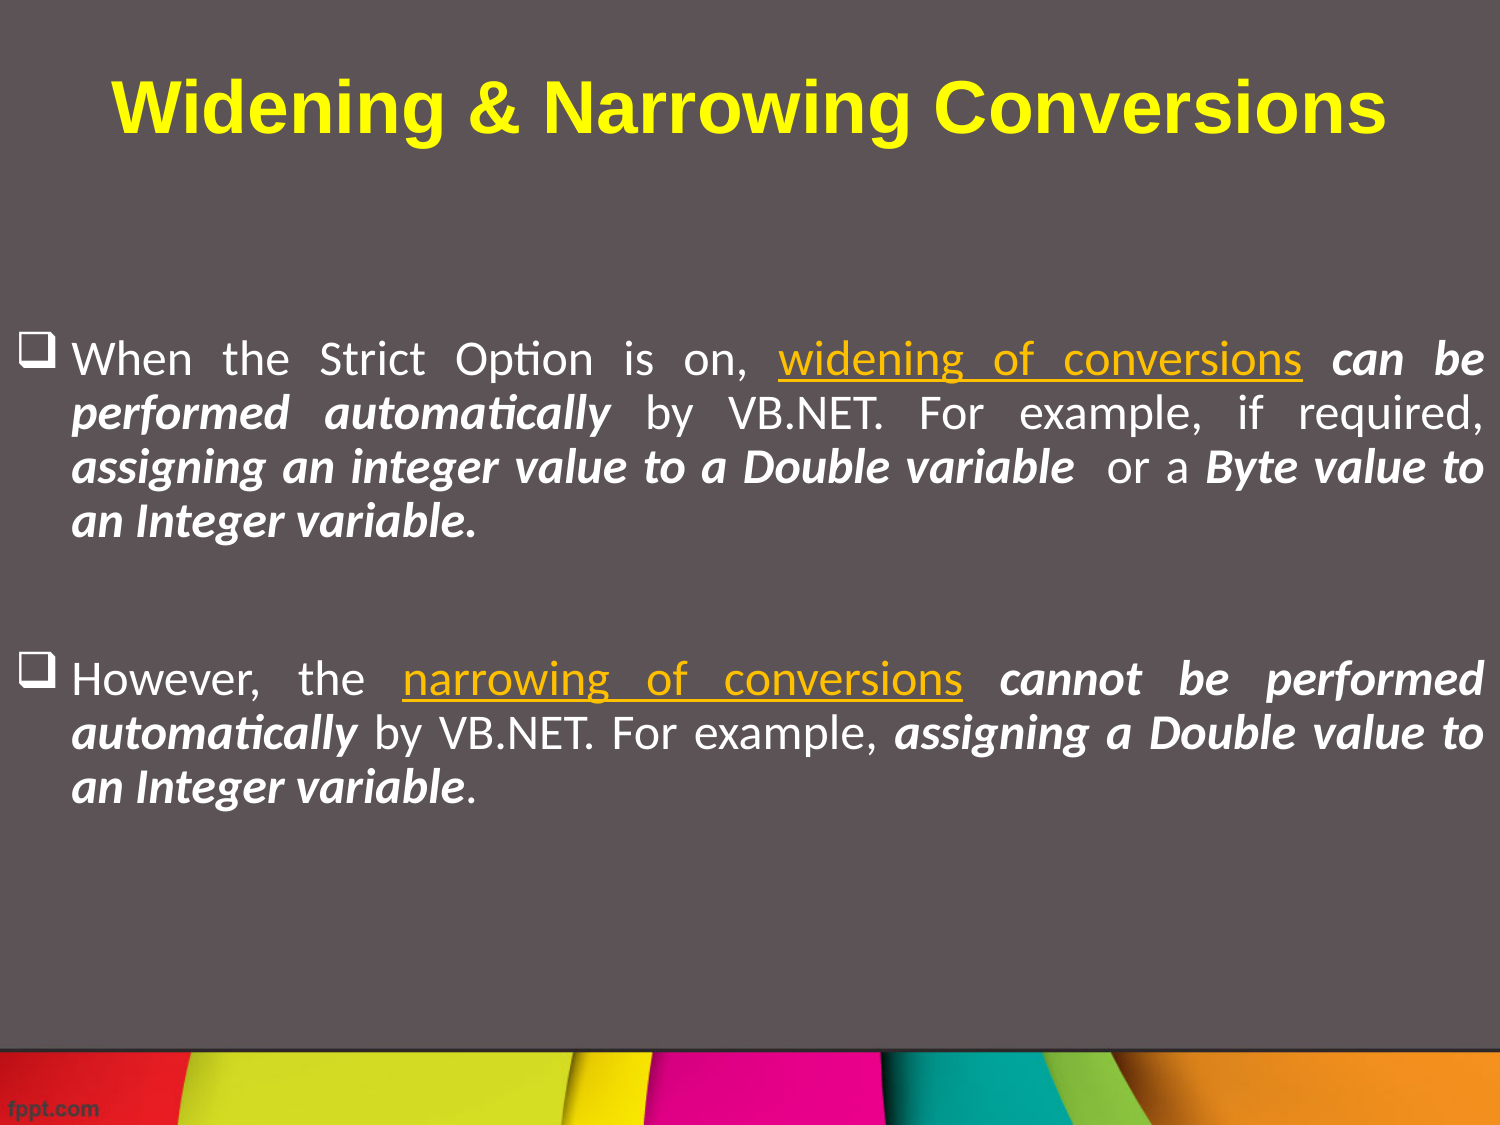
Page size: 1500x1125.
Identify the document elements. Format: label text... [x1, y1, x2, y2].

picture [0, 876, 1500, 1125]
list When the Strict Option is on, widening of conversions can be performed automatically by VB.NET. For example, if required, assigning an integer value to a Double variable or a Byte value to an Integer variable. However, the narrowing of conversions cannot be performed automatically by VB.NET. For example, assigning a Double value to an Integer variable. [0, 324, 1500, 876]
title Widening & Narrowing Conversions [74, 44, 1426, 163]
picture [0, 0, 1500, 324]
